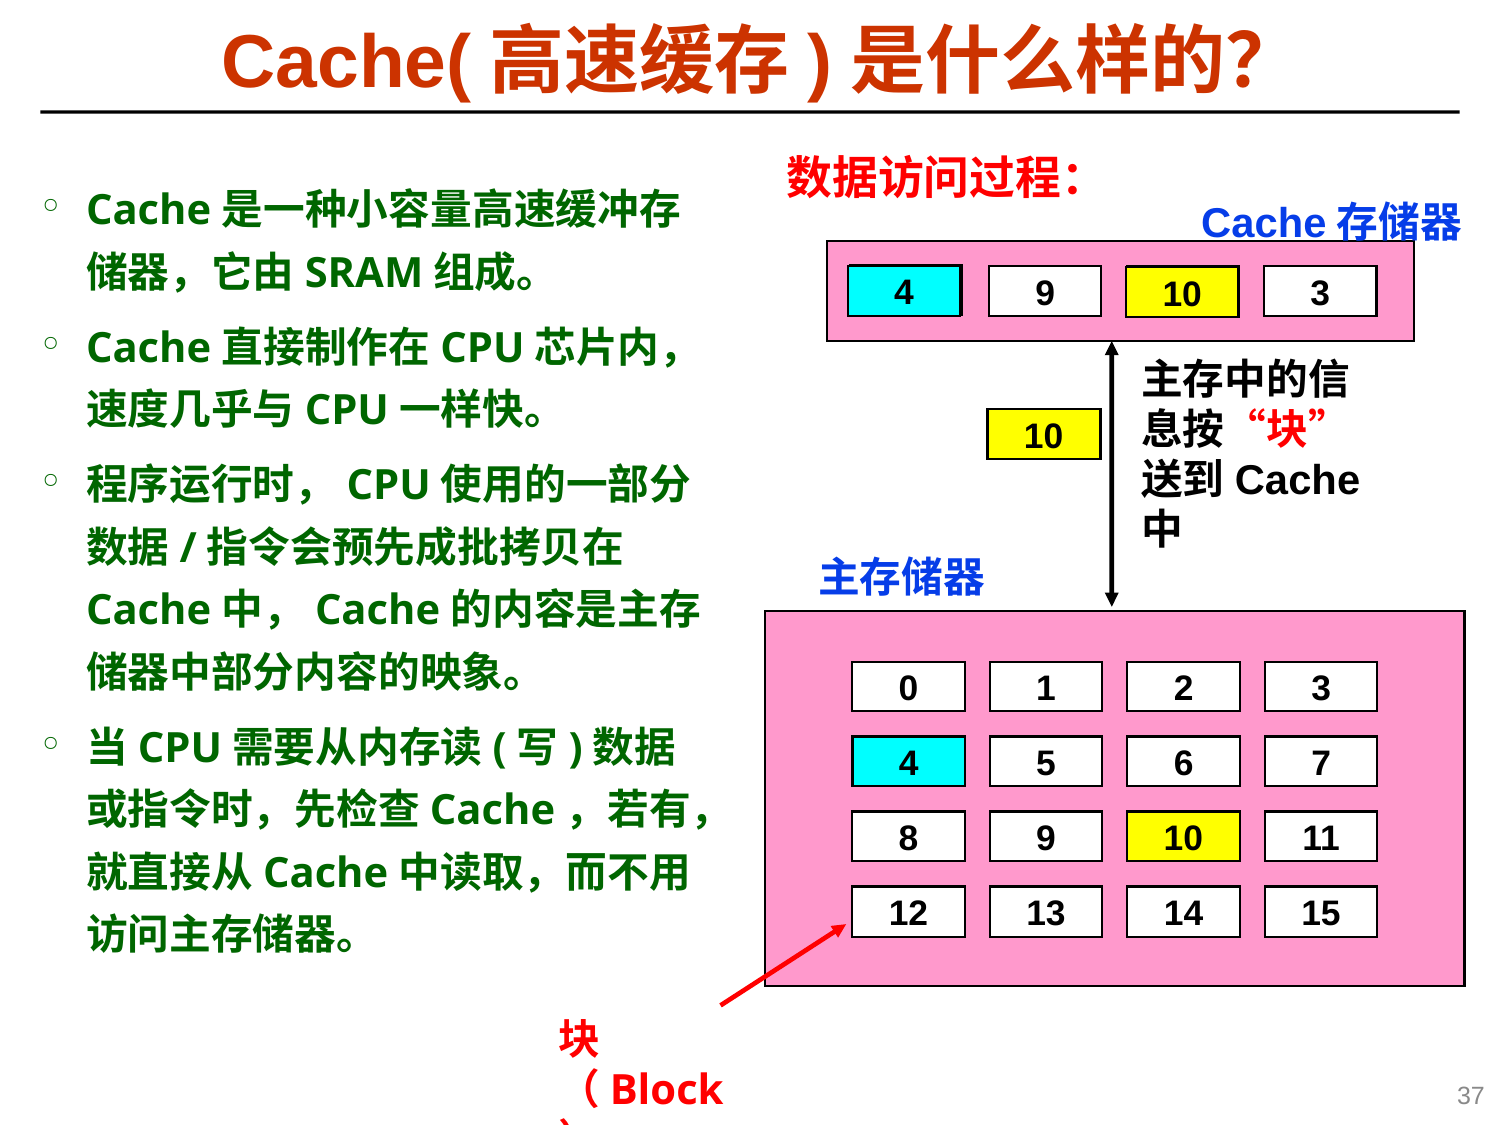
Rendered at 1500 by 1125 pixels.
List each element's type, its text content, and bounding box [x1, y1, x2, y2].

text_box 15 [1264, 886, 1378, 937]
text_box 9 [989, 266, 1102, 317]
text_box [1105, 341, 1118, 607]
text_box 11 [1264, 811, 1378, 862]
text_box 10 [1126, 267, 1239, 318]
text_box 主存中的信息按“块”送到Cache中 [1126, 345, 1400, 561]
text_box 9 [989, 811, 1103, 862]
text_box 块（Block） [558, 1012, 765, 1125]
list Cache是一种小容量高速缓冲存储器，它由SRAM组成。 Cache直接制作在CPU芯片内，速度几乎与CPU一样快。 程序运行时，CPU使用的一部分数据/指令会预先成批拷贝在Cache中，Cache的内容是主存储器中部分内容的映象。 当CPU需要从内存读(写)数据或指令时，先检查Cache，若有，就直接从Cache中读取，而不用访问主存储器。 [27, 162, 723, 974]
text_box [764, 611, 1465, 987]
text_box 3 [1264, 661, 1378, 712]
text_box 0 [852, 661, 965, 712]
text_box 13 [989, 886, 1103, 937]
text_box 6 [1127, 736, 1240, 787]
text_box 主存储器 [803, 543, 1001, 609]
text_box [720, 924, 847, 1006]
text_box 14 [1127, 886, 1240, 937]
text_box 5 [989, 736, 1103, 787]
text_box Cache存储器 [1186, 188, 1477, 254]
text_box 7 [1264, 736, 1378, 787]
text_box 10 [987, 409, 1100, 459]
text_box 数据访问过程： [786, 148, 1258, 204]
text_box 10 [1127, 811, 1240, 862]
text_box 12 [852, 886, 965, 937]
text_box 2 [1127, 661, 1240, 712]
title Cache(高速缓存)是什么样的？ [39, 21, 1484, 108]
slide_number 37 [1162, 1065, 1500, 1125]
text_box 3 [1264, 266, 1377, 317]
text_box 4 [847, 265, 961, 316]
text_box 4 [852, 736, 966, 787]
text_box [826, 241, 1414, 342]
text_box 1 [989, 661, 1103, 712]
text_box 8 [852, 811, 965, 862]
